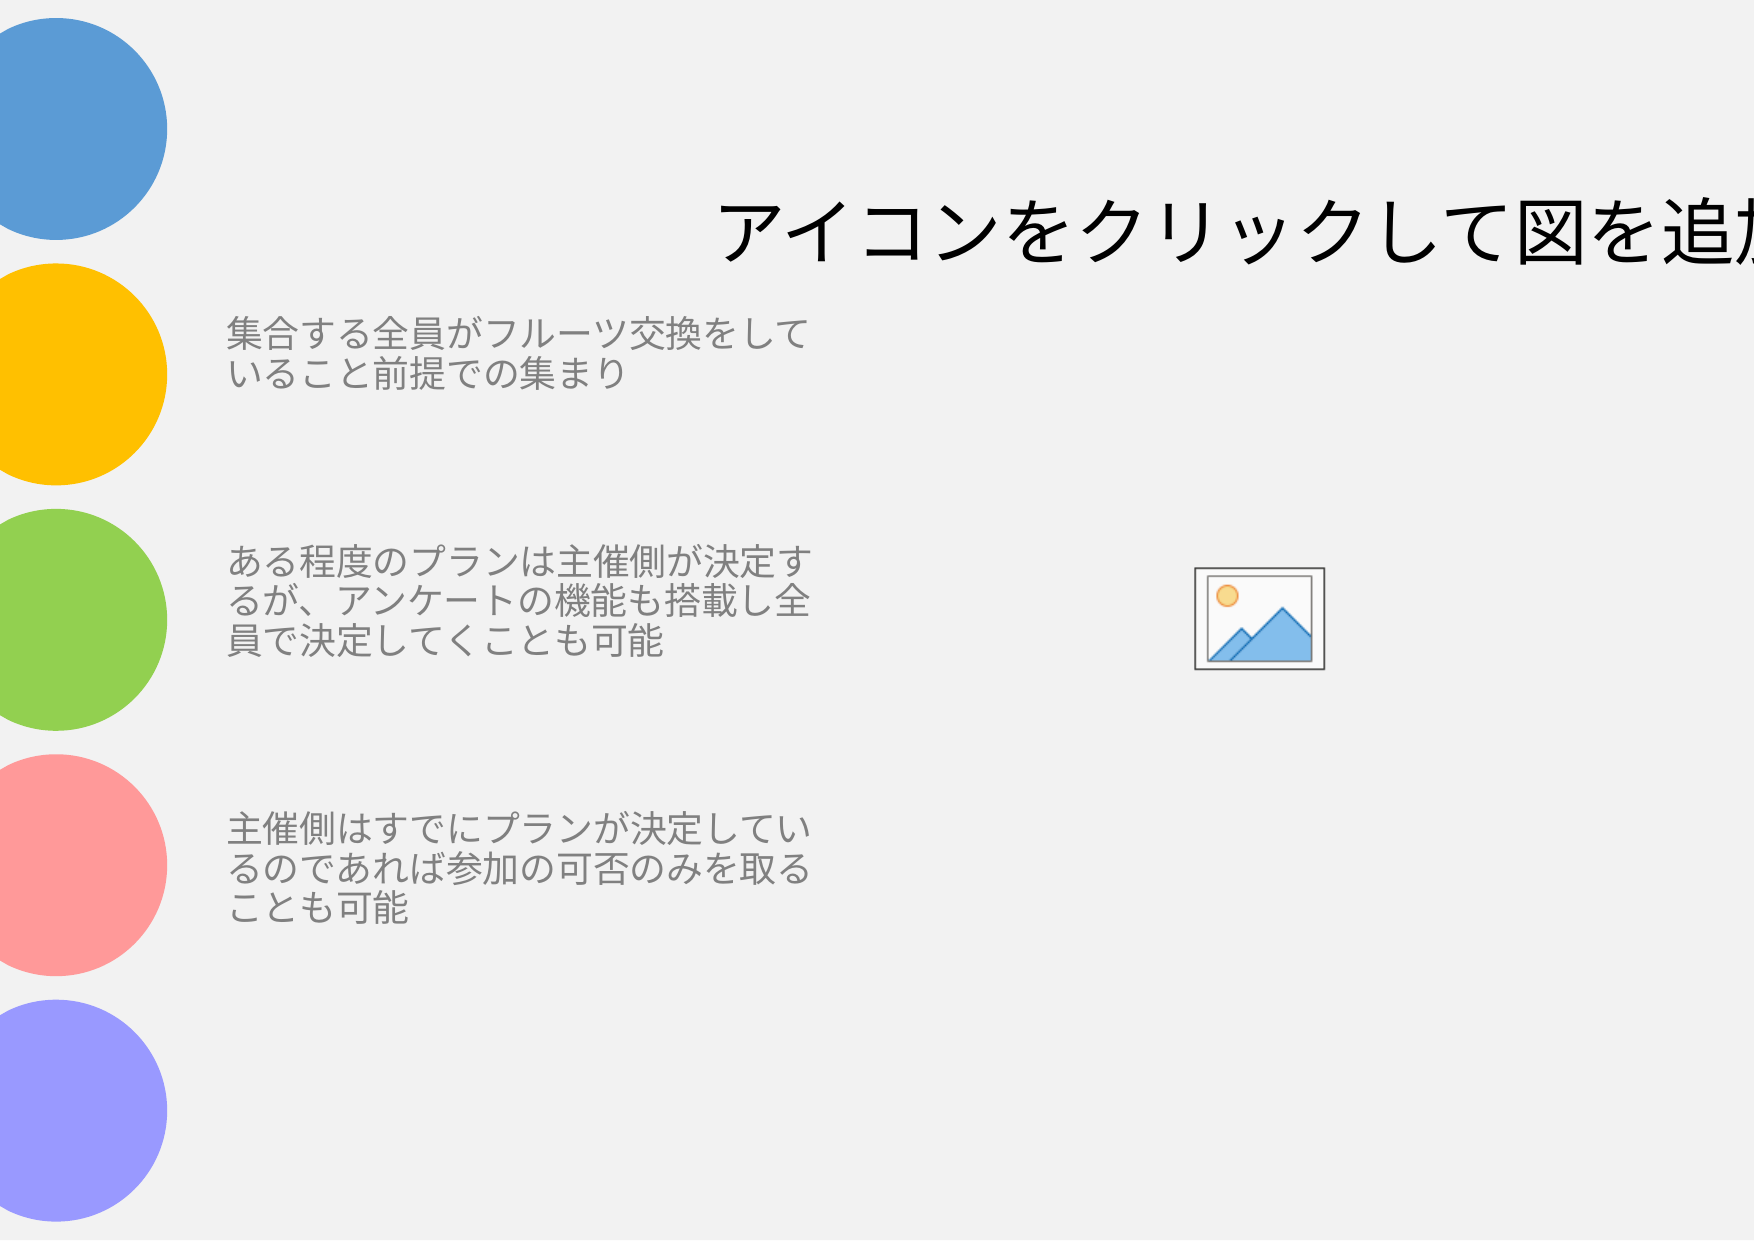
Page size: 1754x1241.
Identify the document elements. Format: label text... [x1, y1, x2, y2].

picture [887, 178, 1634, 1060]
list 集合する全員がフルーツ交換をしていること前提での集まり ある程度のプランは主催側が決定するが、アンケートの機能も搭載し全員で決定してくことも可能 主催側はすでにプランが決定しているのであれば参加の可否のみを取ることも可能 [210, 178, 861, 1062]
